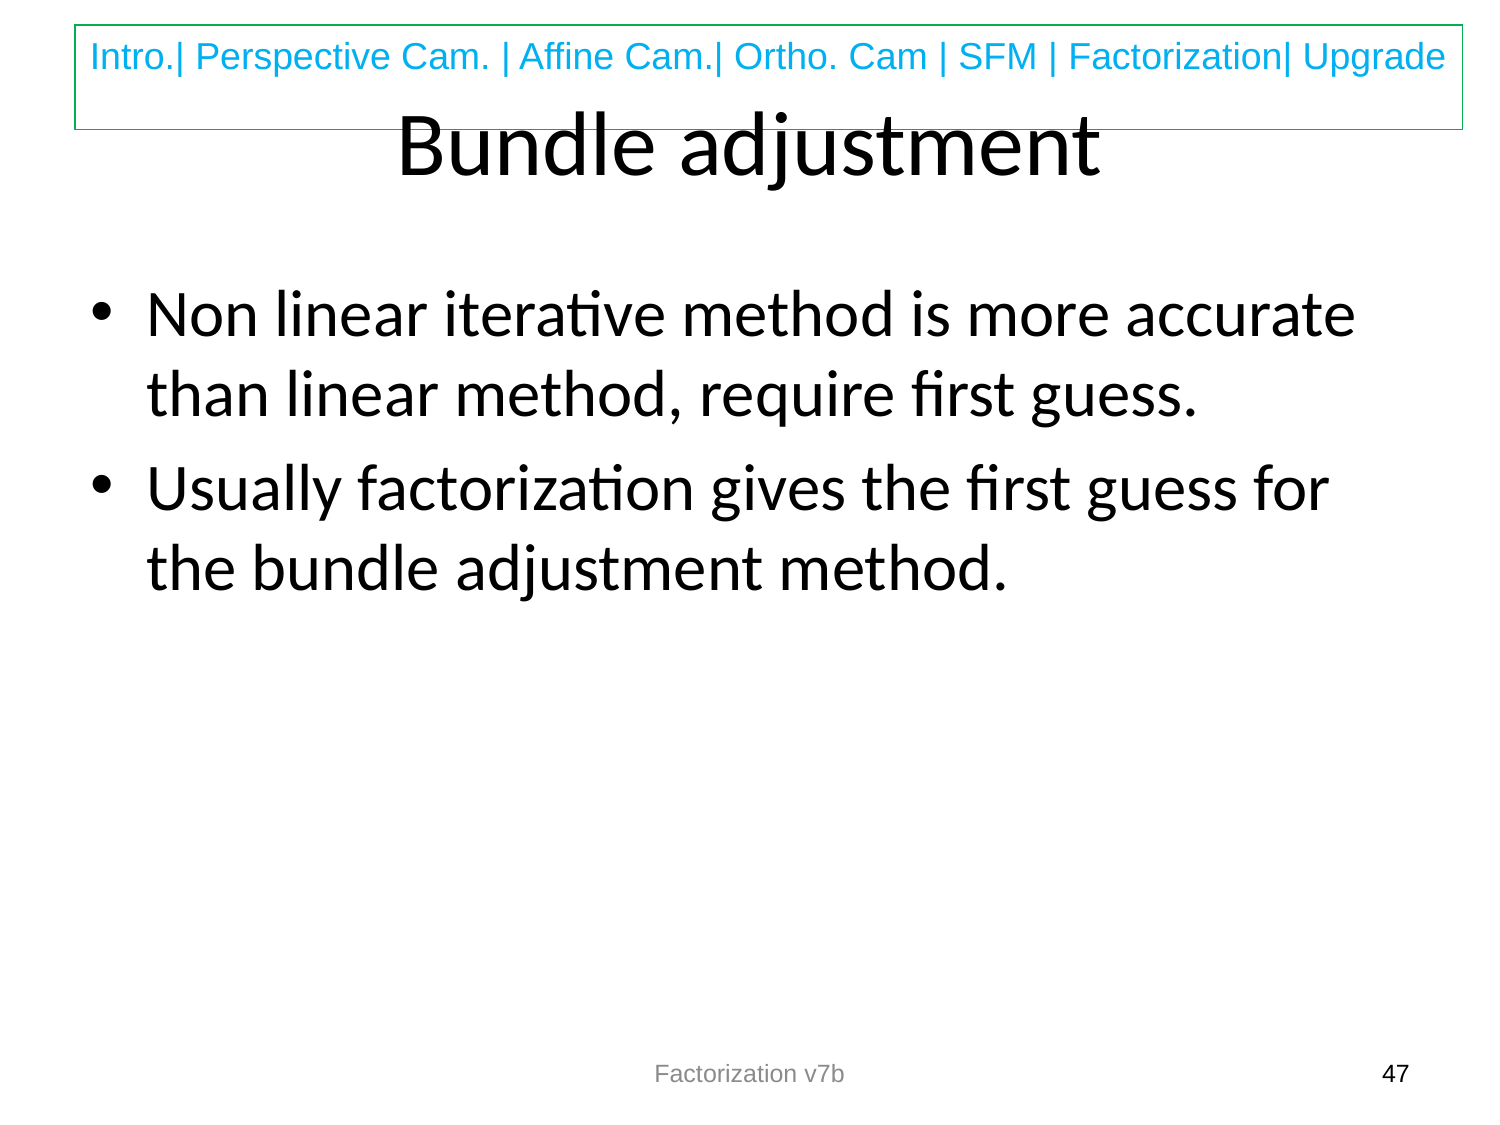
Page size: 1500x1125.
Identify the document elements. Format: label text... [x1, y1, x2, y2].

list Non linear iterative method is more accurate than linear method, require first guess. Usually factorization gives the first guess for the bundle adjustment method. [75, 262, 1425, 1005]
slide_number 47 [1074, 1042, 1425, 1103]
title Bundle adjustment [75, 45, 1425, 233]
footer Factorization v7b [512, 1042, 988, 1103]
